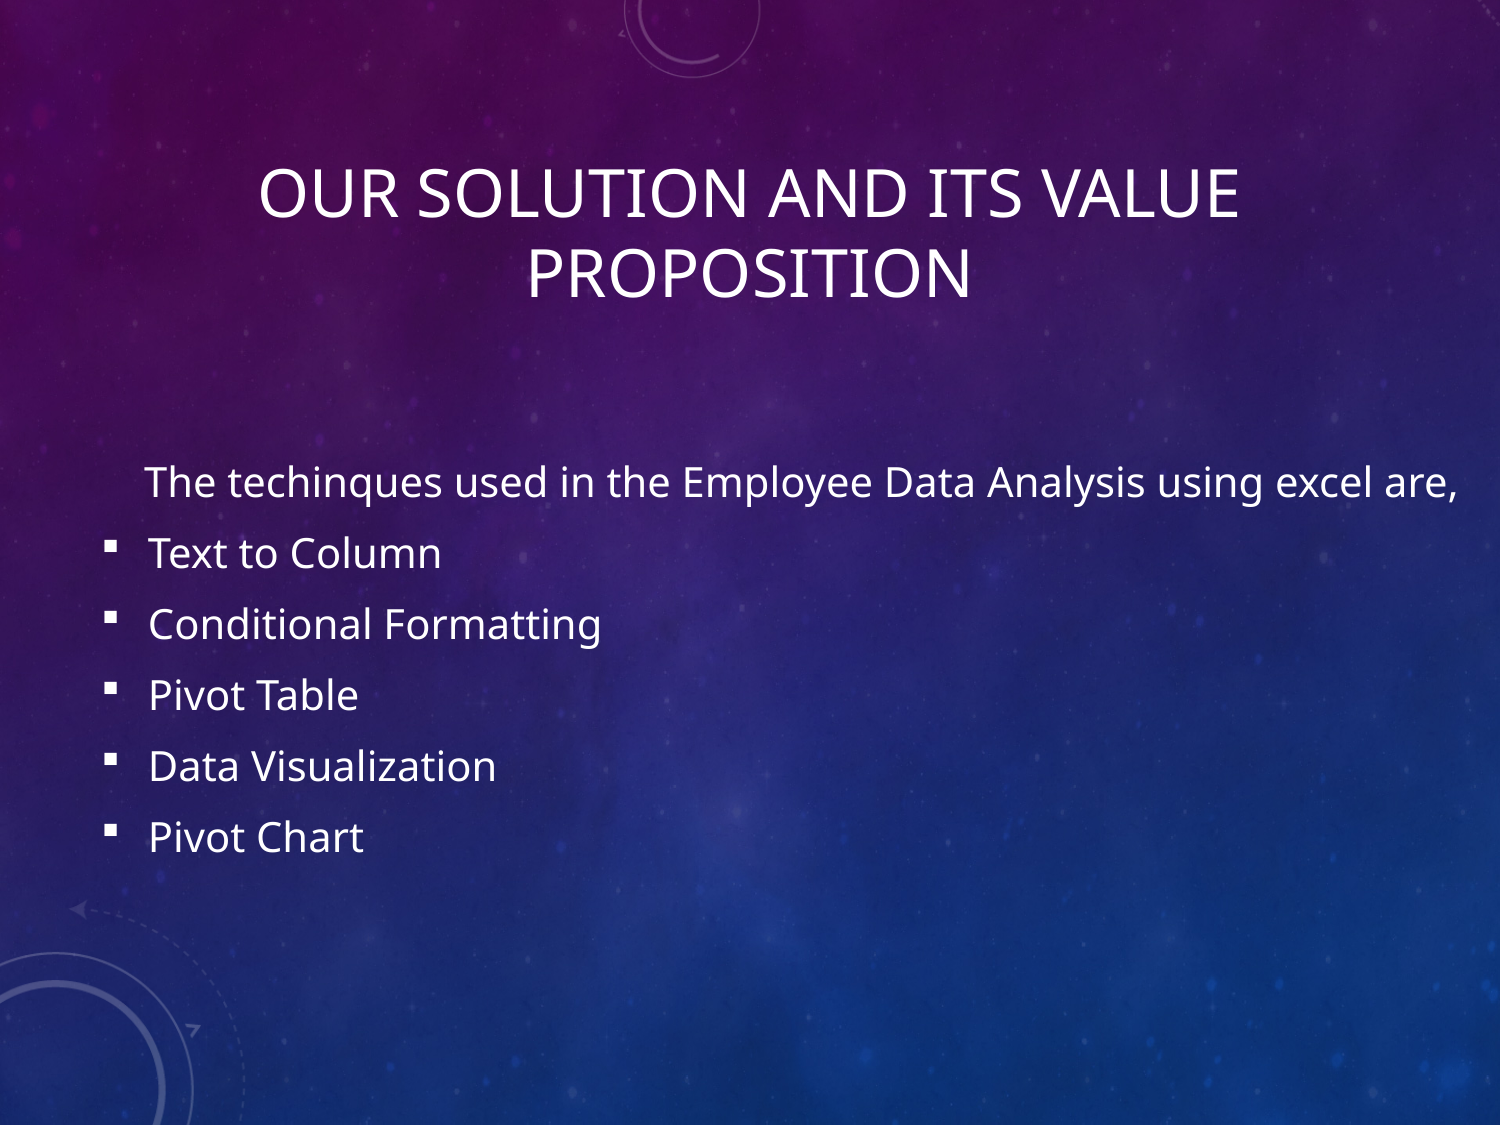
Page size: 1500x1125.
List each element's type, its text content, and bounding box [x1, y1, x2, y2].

list The techinques used in the Employee Data Analysis using excel are, Text to Column Conditional Formatting Pivot Table Data Visualization Pivot Chart [86, 359, 1500, 958]
title OUR SOLUTION AND ITS VALUE PROPOSITION [36, 103, 1464, 359]
picture [0, 0, 1500, 1125]
